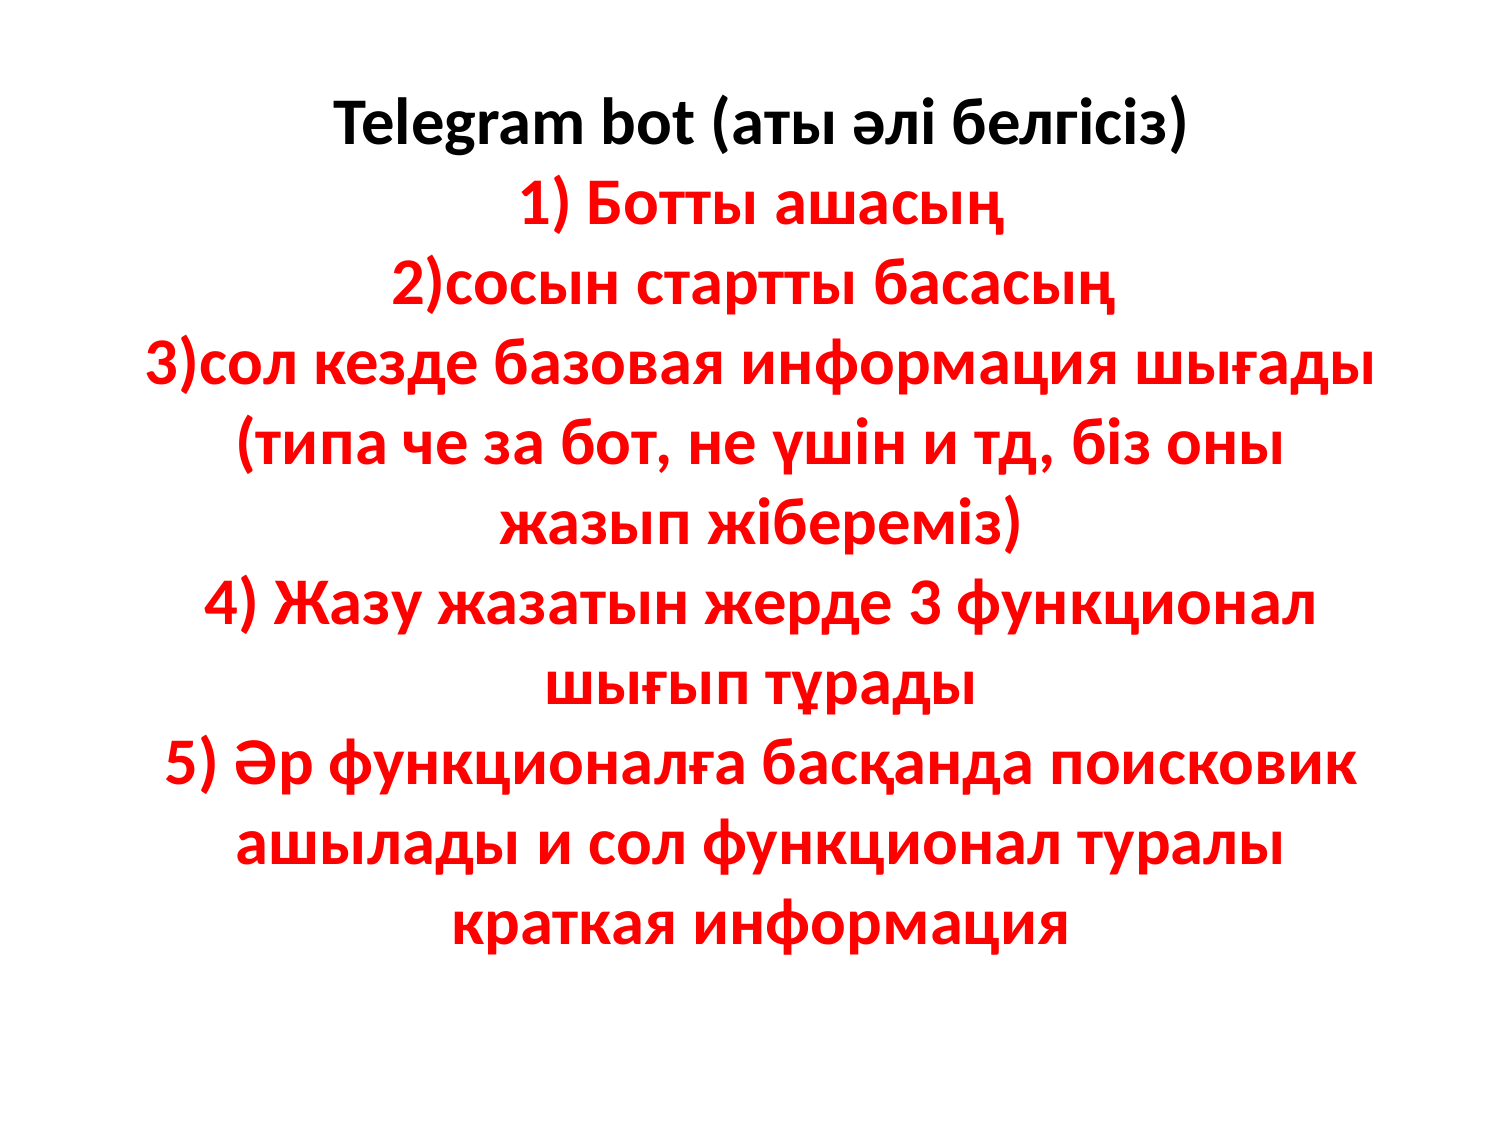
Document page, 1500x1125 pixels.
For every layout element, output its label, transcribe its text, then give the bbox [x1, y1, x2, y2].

title Telegram bot (аты әлі белгісіз) 1) Ботты ашасың 2)сосын стартты басасың 3)сол кезде базовая информация шығады (типа че за бот, не үшін и тд, біз оны жазып жібереміз) 4) Жазу жазатын жерде 3 функционал шығып тұрады 5) Әр функционалға басқанда поисковик ашылады и сол функционал туралы краткая информация [123, 397, 1399, 639]
